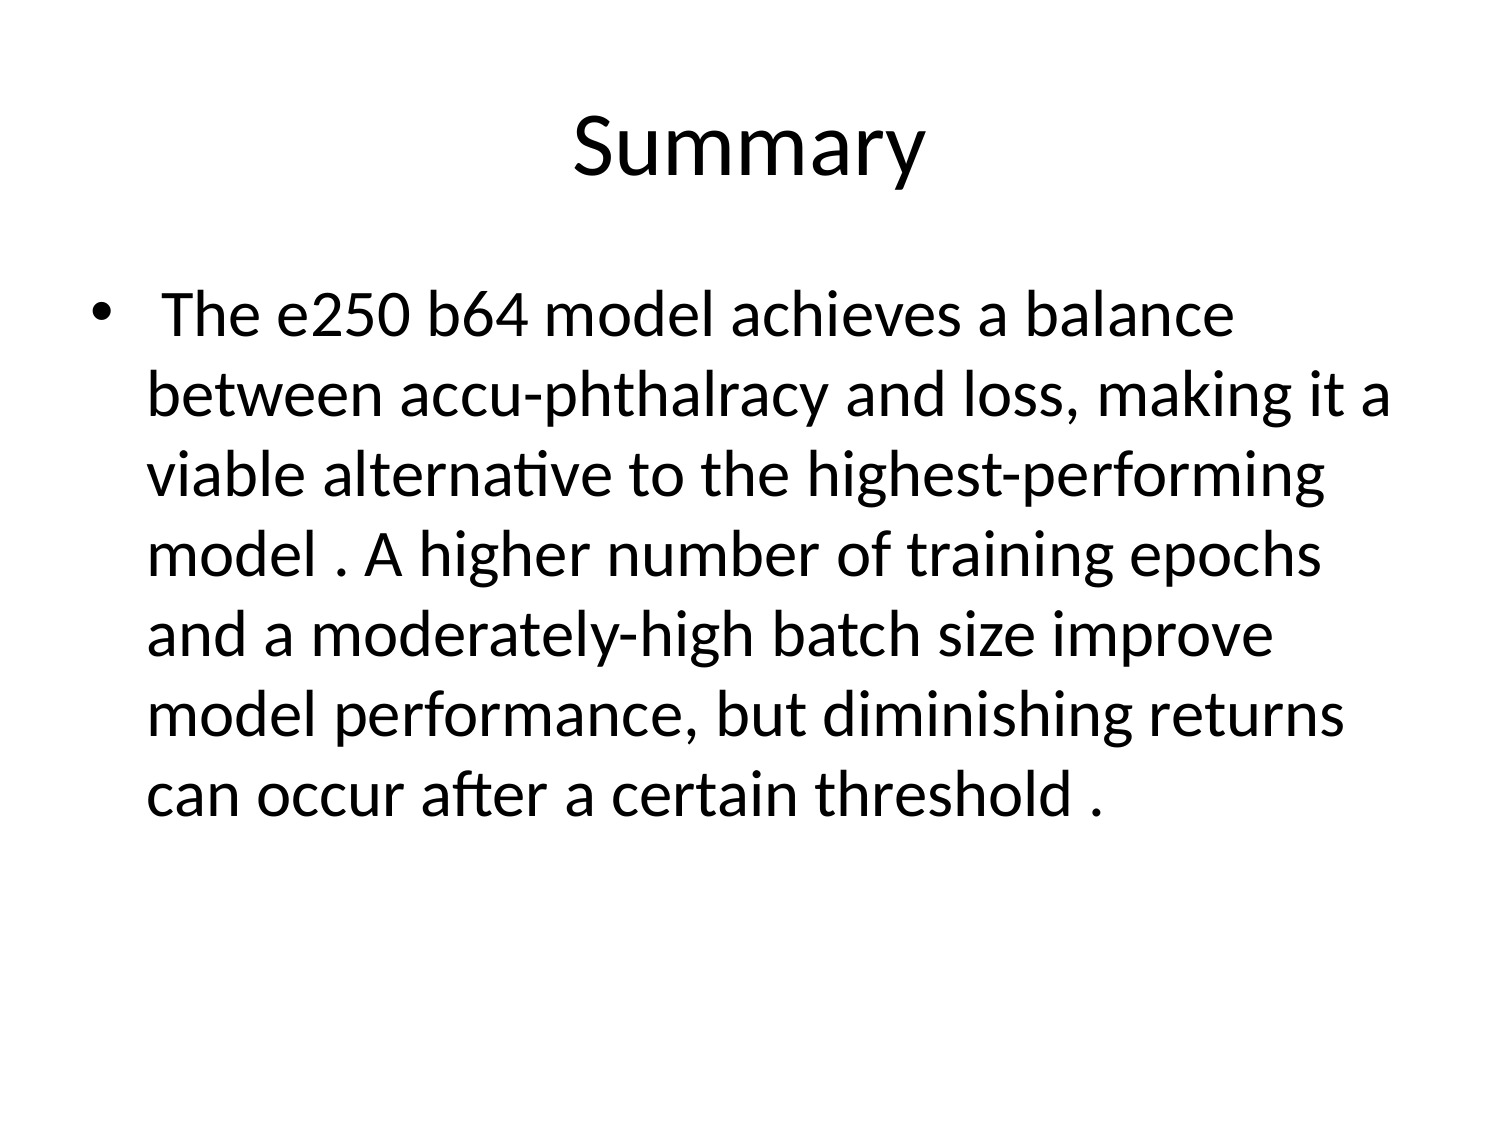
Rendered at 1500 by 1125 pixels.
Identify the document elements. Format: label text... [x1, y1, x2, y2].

title Summary [75, 45, 1425, 233]
list The e250 b64 model achieves a balance between accu-phthalracy and loss, making it a viable alternative to the highest-performing model . A higher number of training epochs and a moderately-high batch size improve model performance, but diminishing returns can occur after a certain threshold . [75, 262, 1425, 1005]
